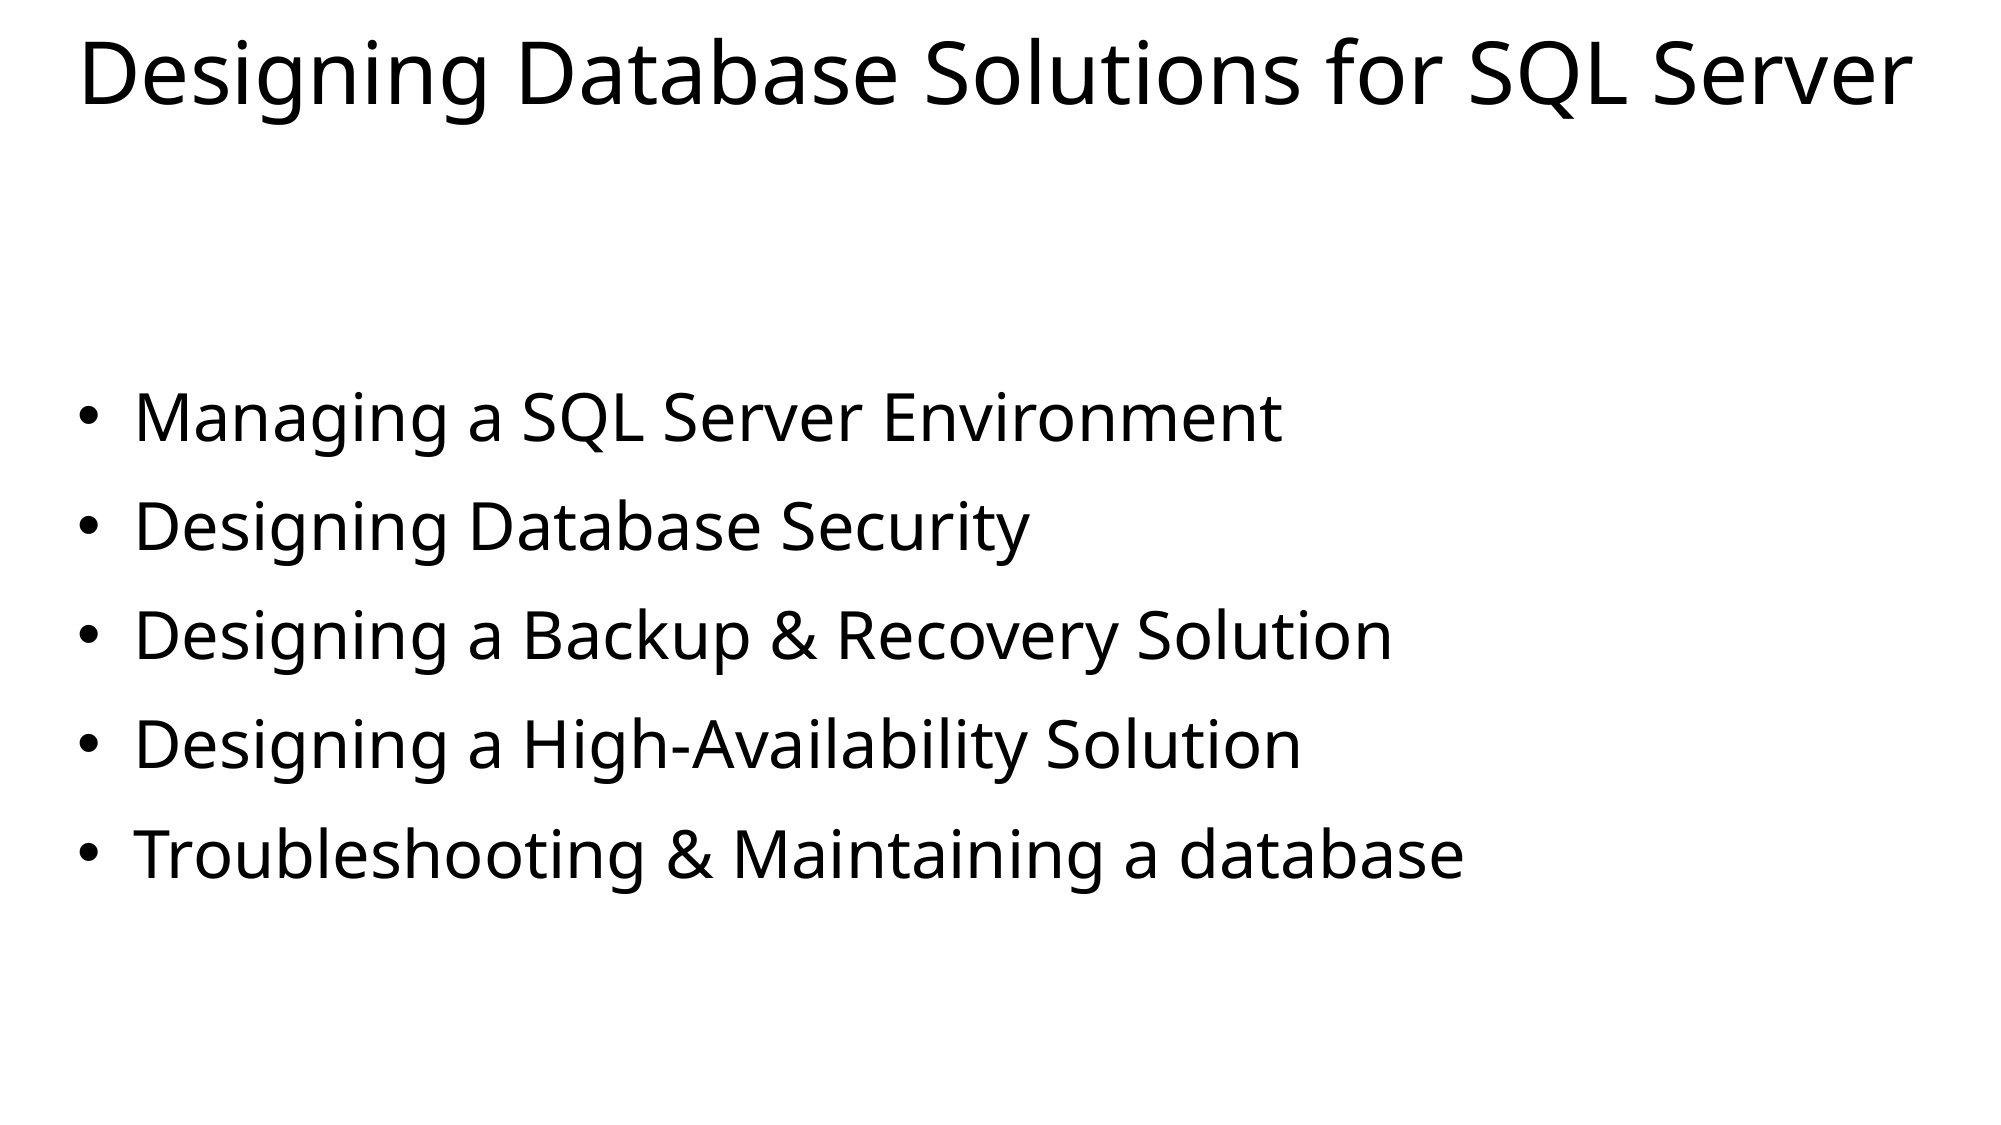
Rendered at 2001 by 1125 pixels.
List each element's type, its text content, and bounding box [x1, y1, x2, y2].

list Managing a SQL Server Environment Designing Database Security Designing a Backup & Recovery Solution Designing a High-Availability Solution Troubleshooting & Maintaining a database [62, 367, 1953, 1096]
title Designing Database Solutions for SQL Server [62, 29, 1953, 205]
